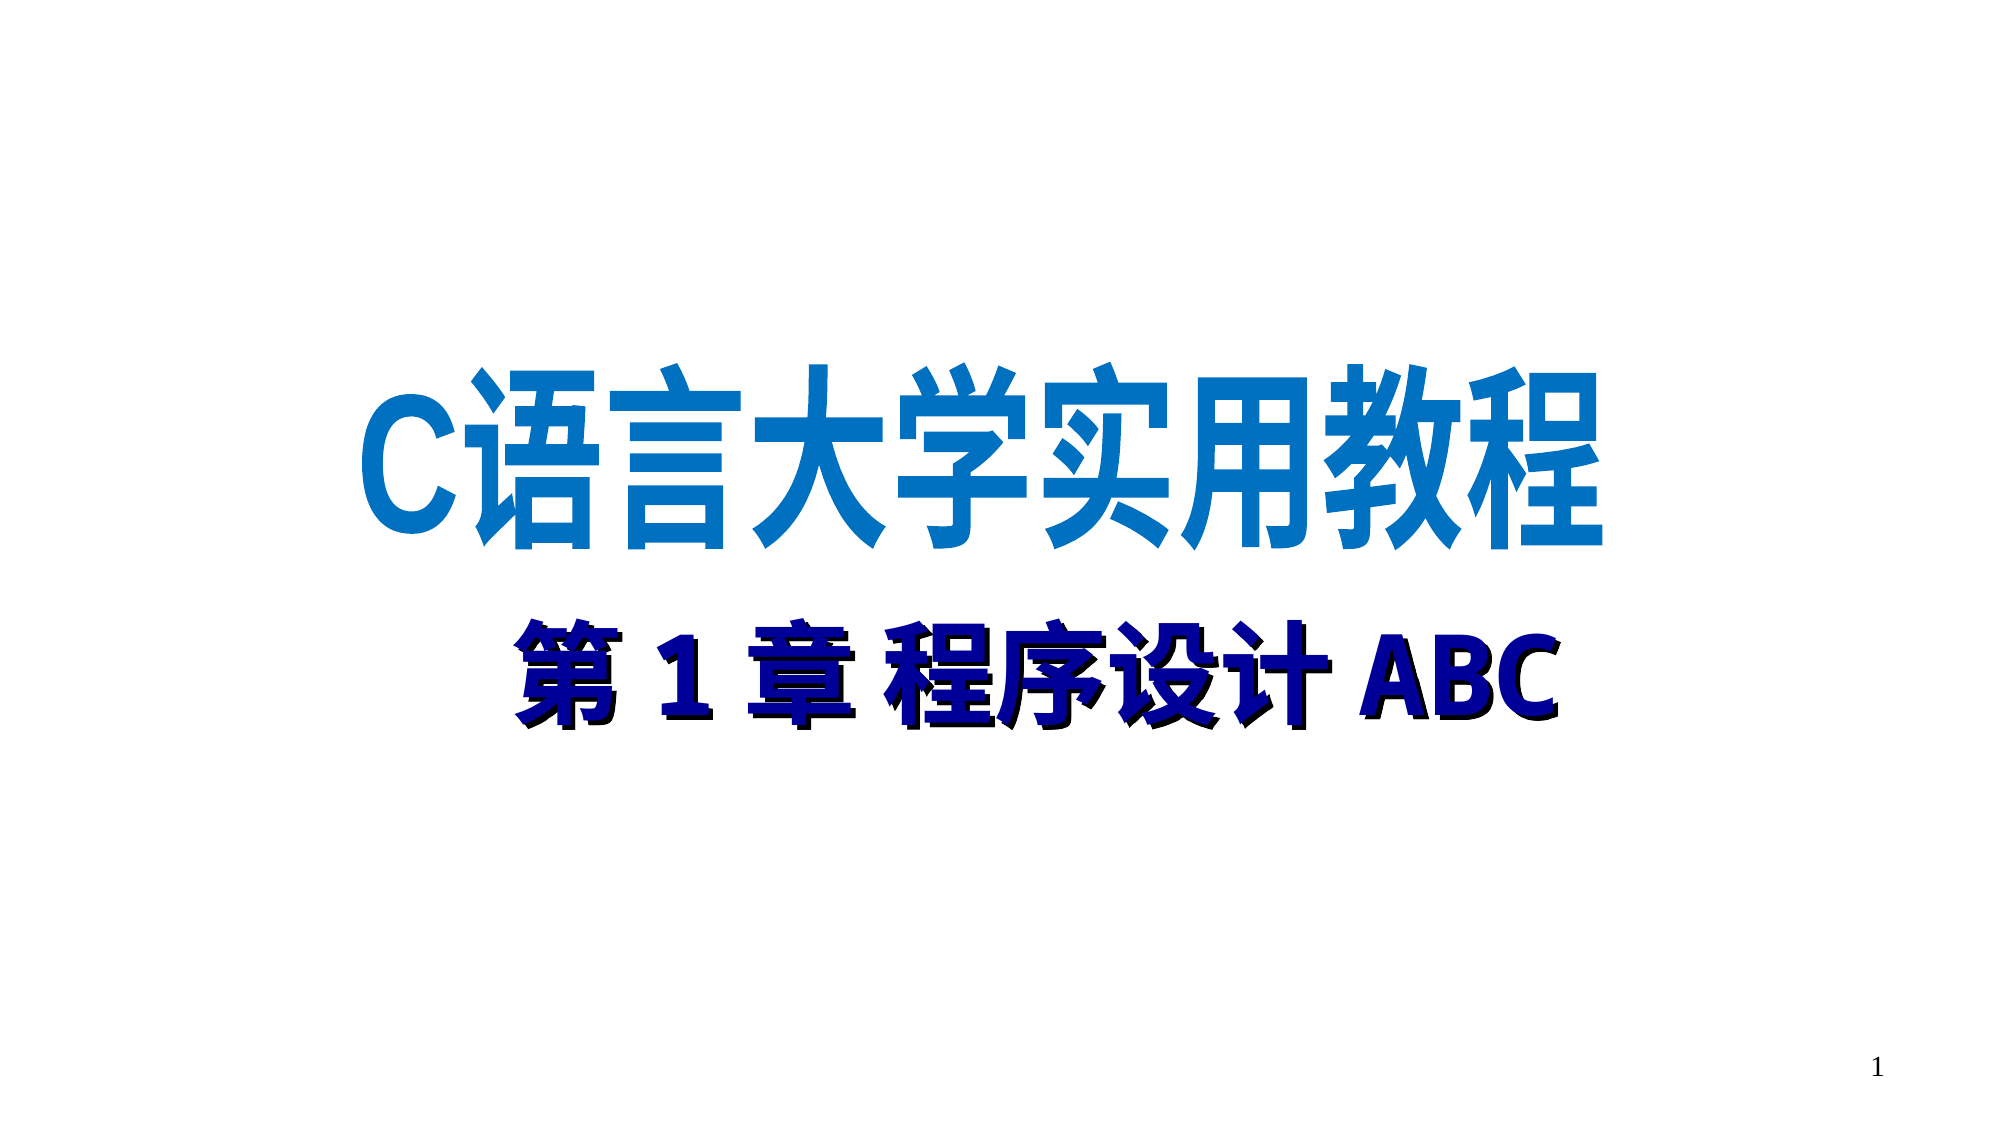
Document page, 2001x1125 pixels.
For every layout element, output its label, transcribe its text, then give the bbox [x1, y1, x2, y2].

subtitle 第1章 程序设计ABC [479, 621, 1591, 740]
